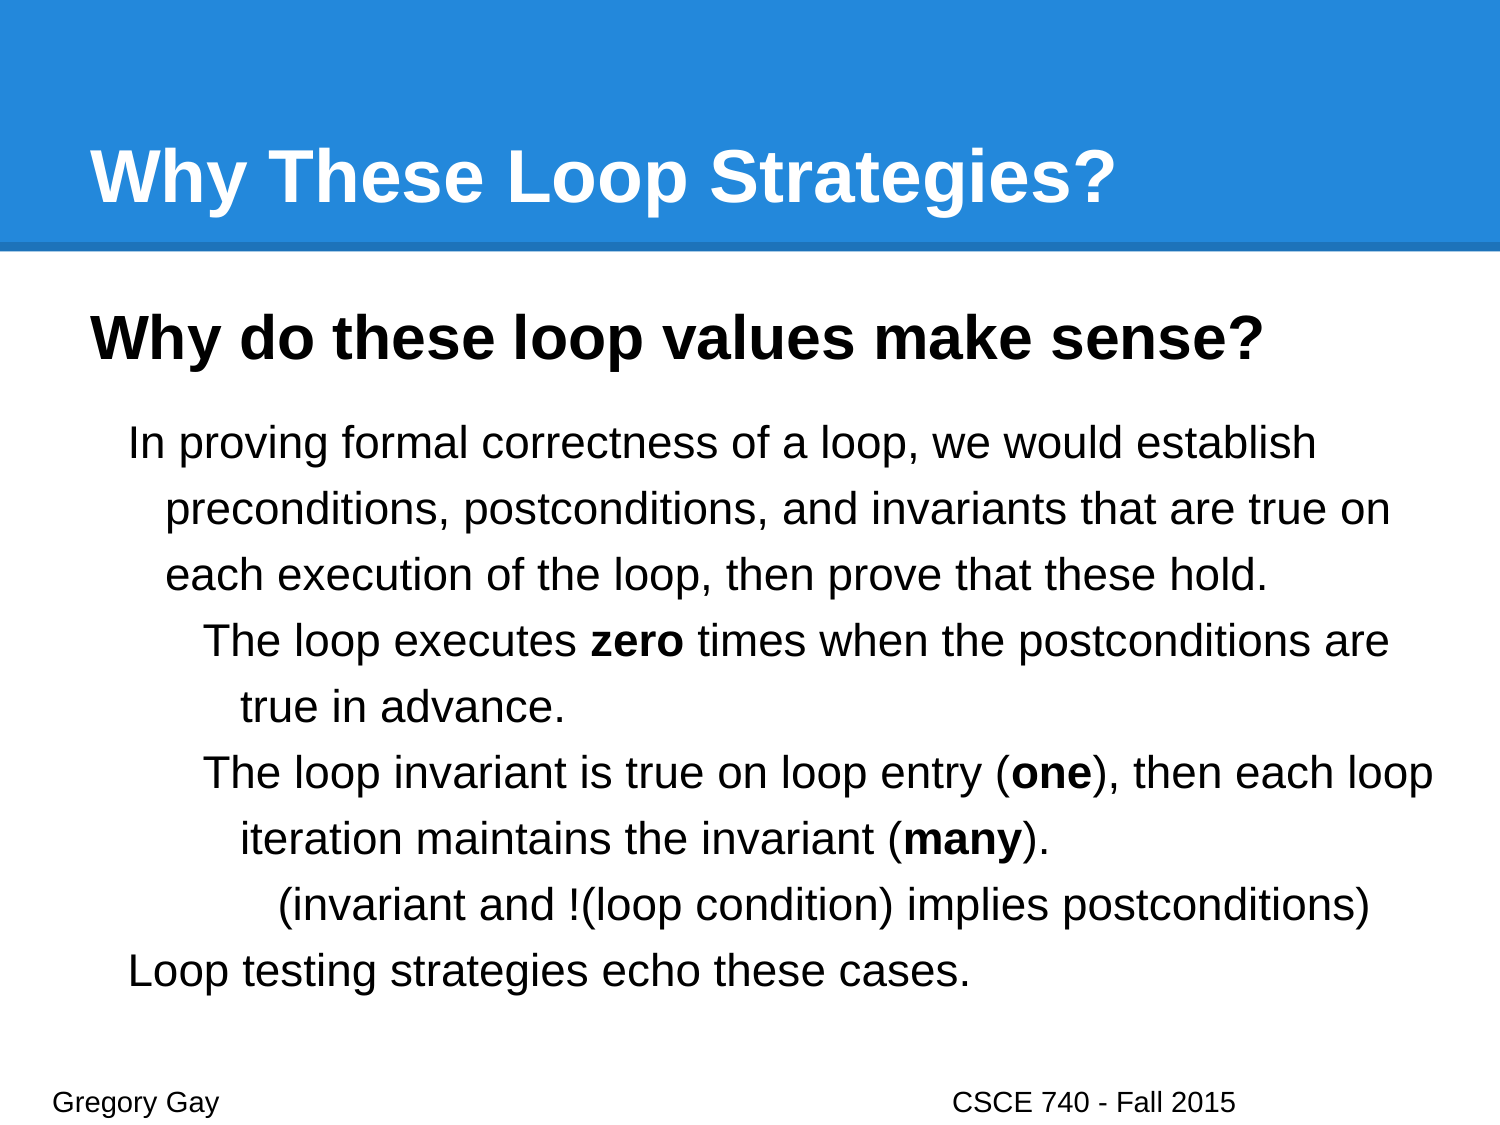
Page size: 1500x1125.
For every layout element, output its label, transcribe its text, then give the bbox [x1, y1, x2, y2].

list In proving formal correctness of a loop, we would establish preconditions, postconditions, and invariants that are true on each execution of the loop, then prove that these hold. The loop executes zero times when the postconditions are true in advance. The loop invariant is true on loop entry (one), then each loop iteration maintains the invariant (many). (invariant and !(loop condition) implies postconditions) Loop testing strategies echo these cases. [75, 414, 1476, 1078]
text_box Gregory Gay CSCE 740 - Fall 2015 7 [37, 1068, 1463, 1114]
title Why These Loop Strategies? [75, 45, 1425, 233]
list Why do these loop values make sense? [75, 266, 1476, 414]
